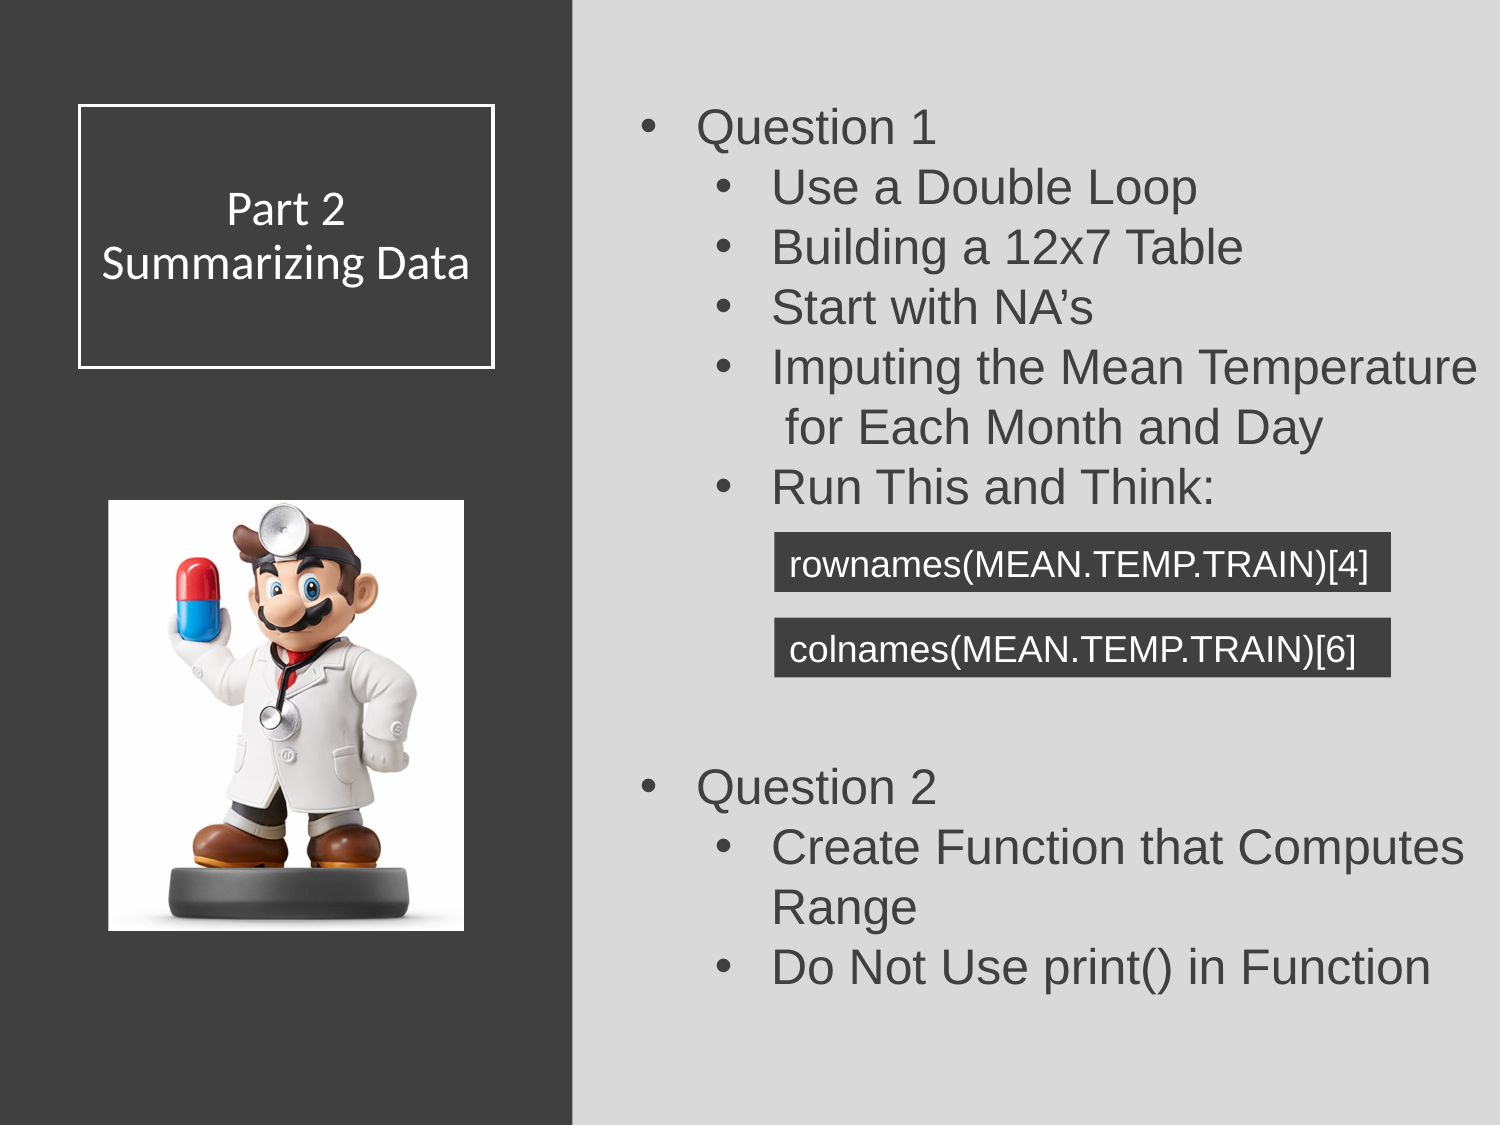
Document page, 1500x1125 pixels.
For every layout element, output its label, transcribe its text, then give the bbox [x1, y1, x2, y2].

picture [107, 499, 465, 931]
text_box colnames(MEAN.TEMP.TRAIN)[6] [774, 617, 1391, 678]
text_box rownames(MEAN.TEMP.TRAIN)[4] [774, 532, 1391, 592]
text_box Question 1 Use a Double Loop Building a 12x7 Table Start with NA’s Imputing the Mean Temperature for Each Month and Day Run This and Think: Question 2 Create Function that Computes Range Do Not Use print() in Function [624, 87, 1500, 1003]
text_box [0, 0, 573, 1125]
title Part 2 Summarizing Data [78, 105, 494, 368]
